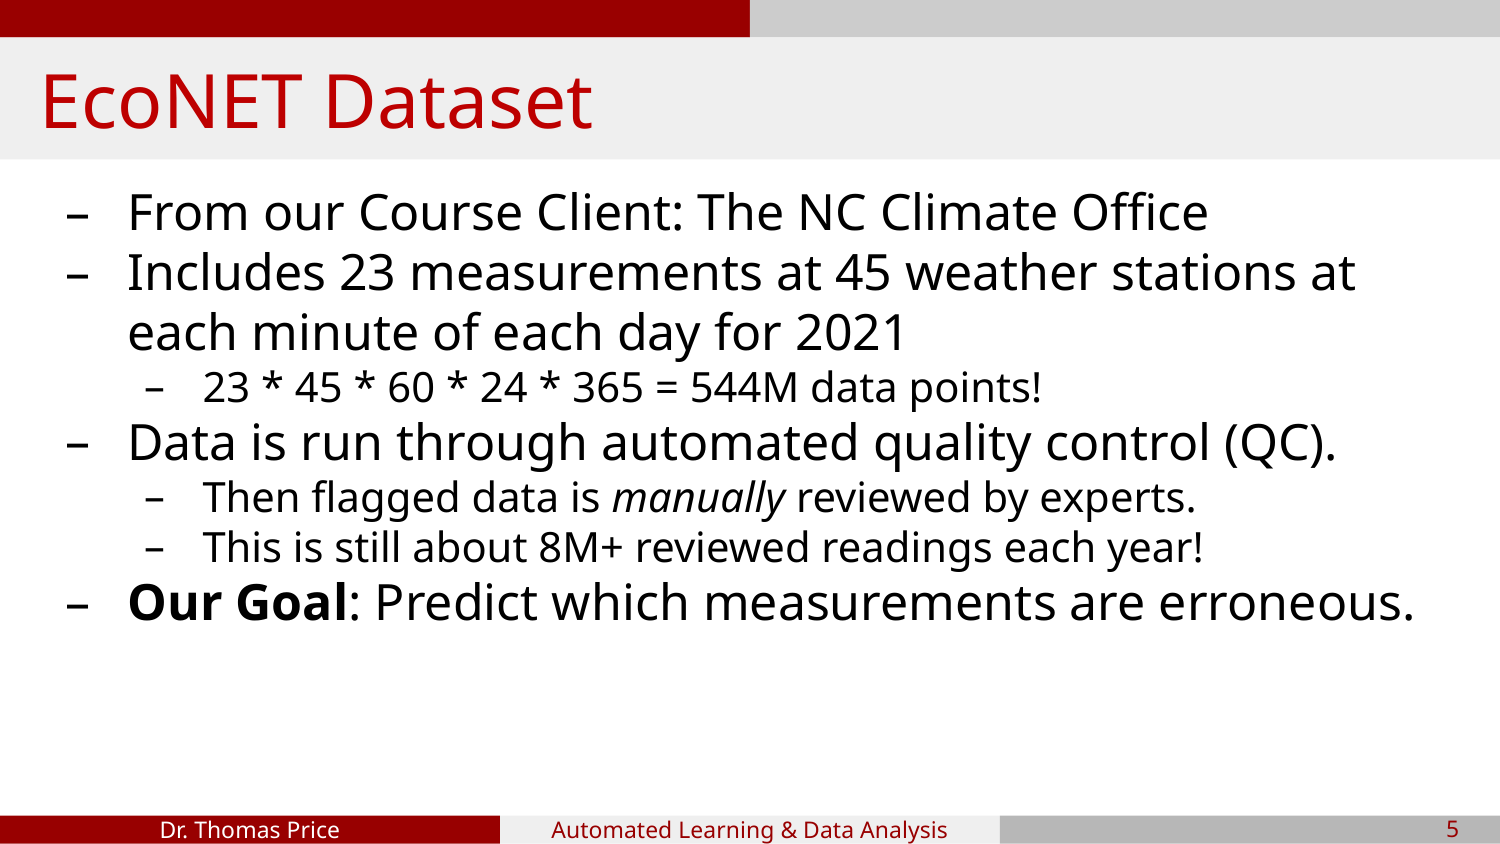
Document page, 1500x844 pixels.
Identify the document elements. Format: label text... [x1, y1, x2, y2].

list From our Course Client: The NC Climate Office Includes 23 measurements at 45 weather stations at each minute of each day for 2021 23 * 45 * 60 * 24 * 365 = 544M data points! Data is run through automated quality control (QC). Then flagged data is manually reviewed by experts. This is still about 8M+ reviewed readings each year! Our Goal: Predict which measurements are erroneous. [37, 165, 1475, 738]
title EcoNET Dataset [24, 37, 1475, 160]
slide_number ‹#› [1405, 816, 1500, 844]
